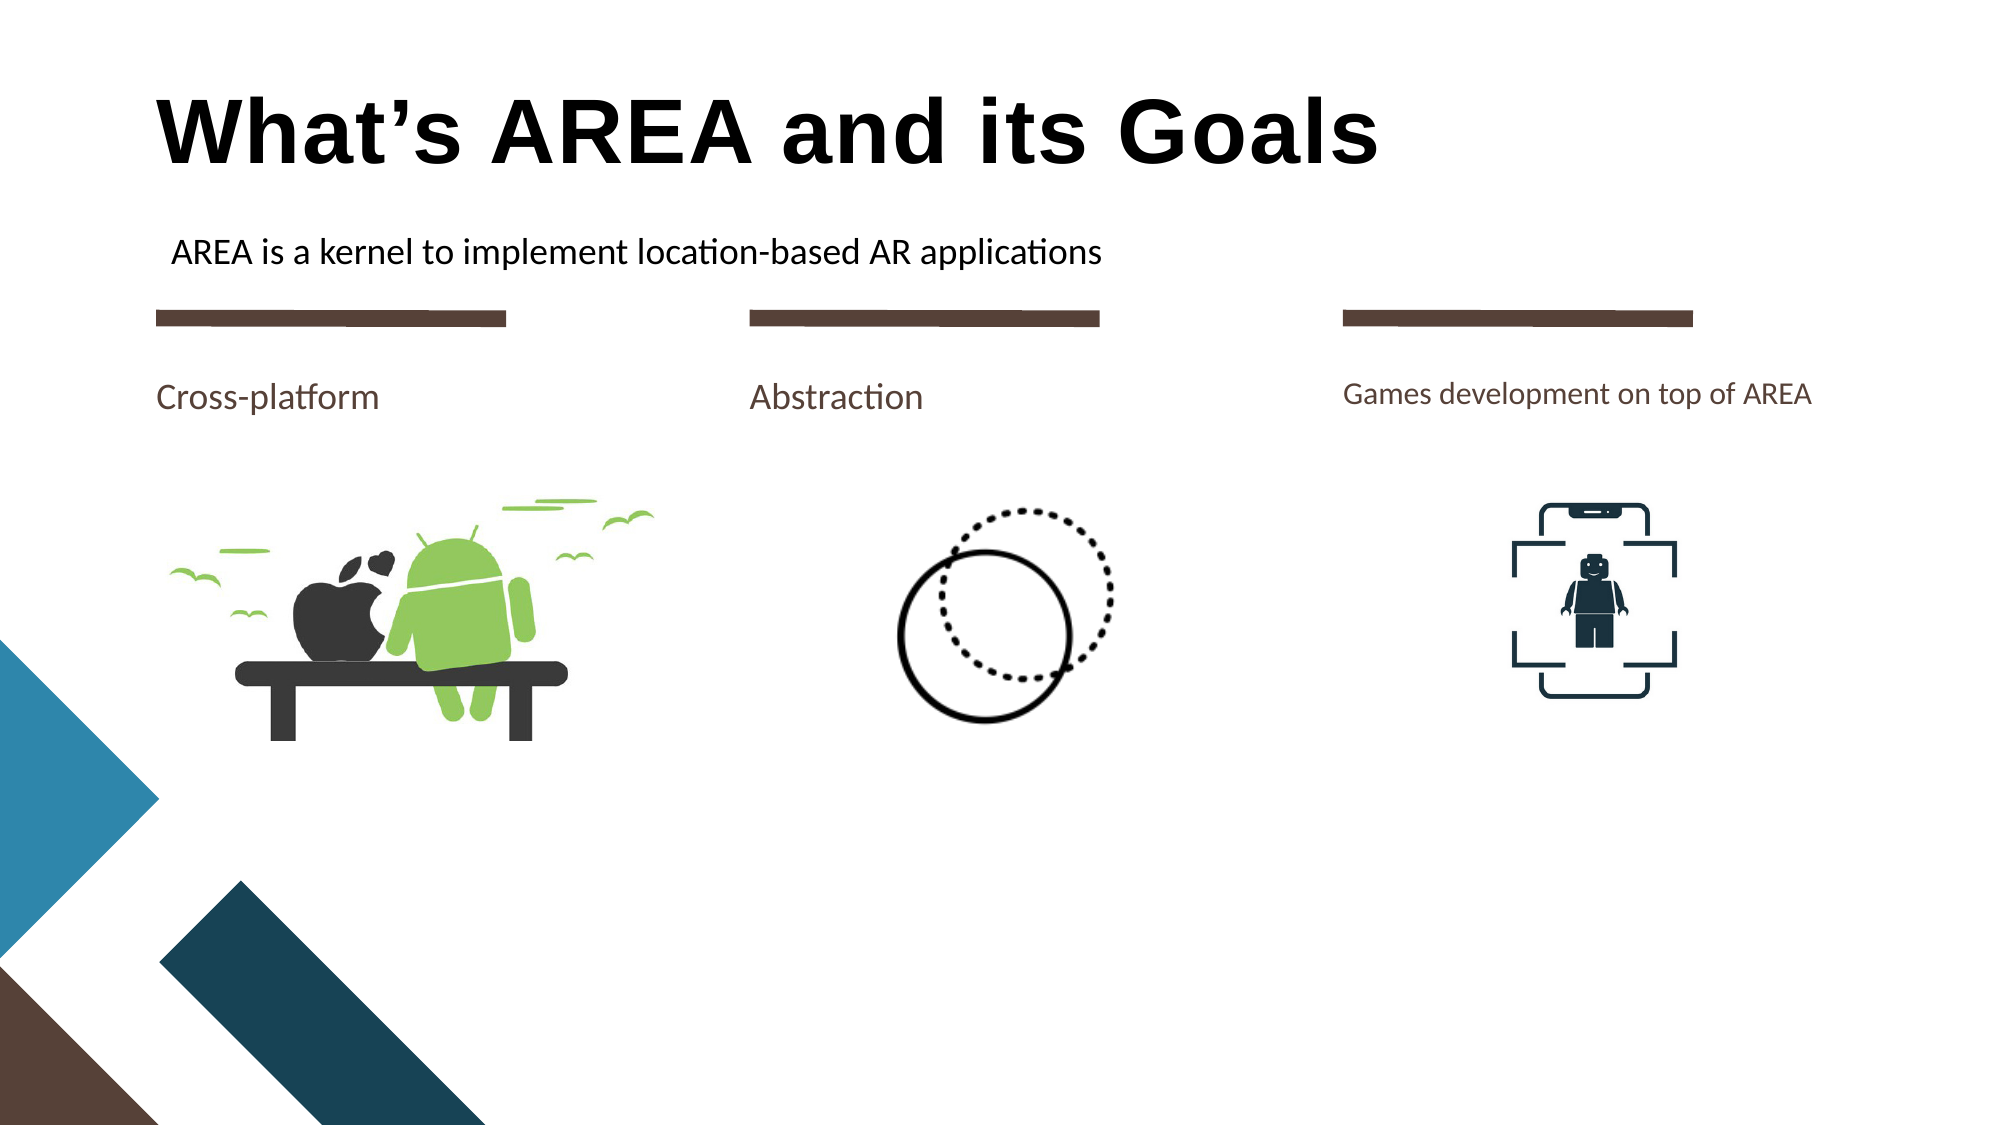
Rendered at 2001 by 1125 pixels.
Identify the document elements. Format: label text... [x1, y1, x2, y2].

title What’s AREA and its Goals [156, 82, 1394, 183]
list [840, 459, 1160, 778]
text_box AREA is a kernel to implement location-based AR applications [156, 219, 1123, 280]
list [156, 495, 655, 742]
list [1426, 459, 1758, 778]
list Cross-platform [156, 377, 655, 444]
list Games development on top of AREA [1343, 377, 1842, 444]
list Abstraction [749, 377, 1248, 444]
